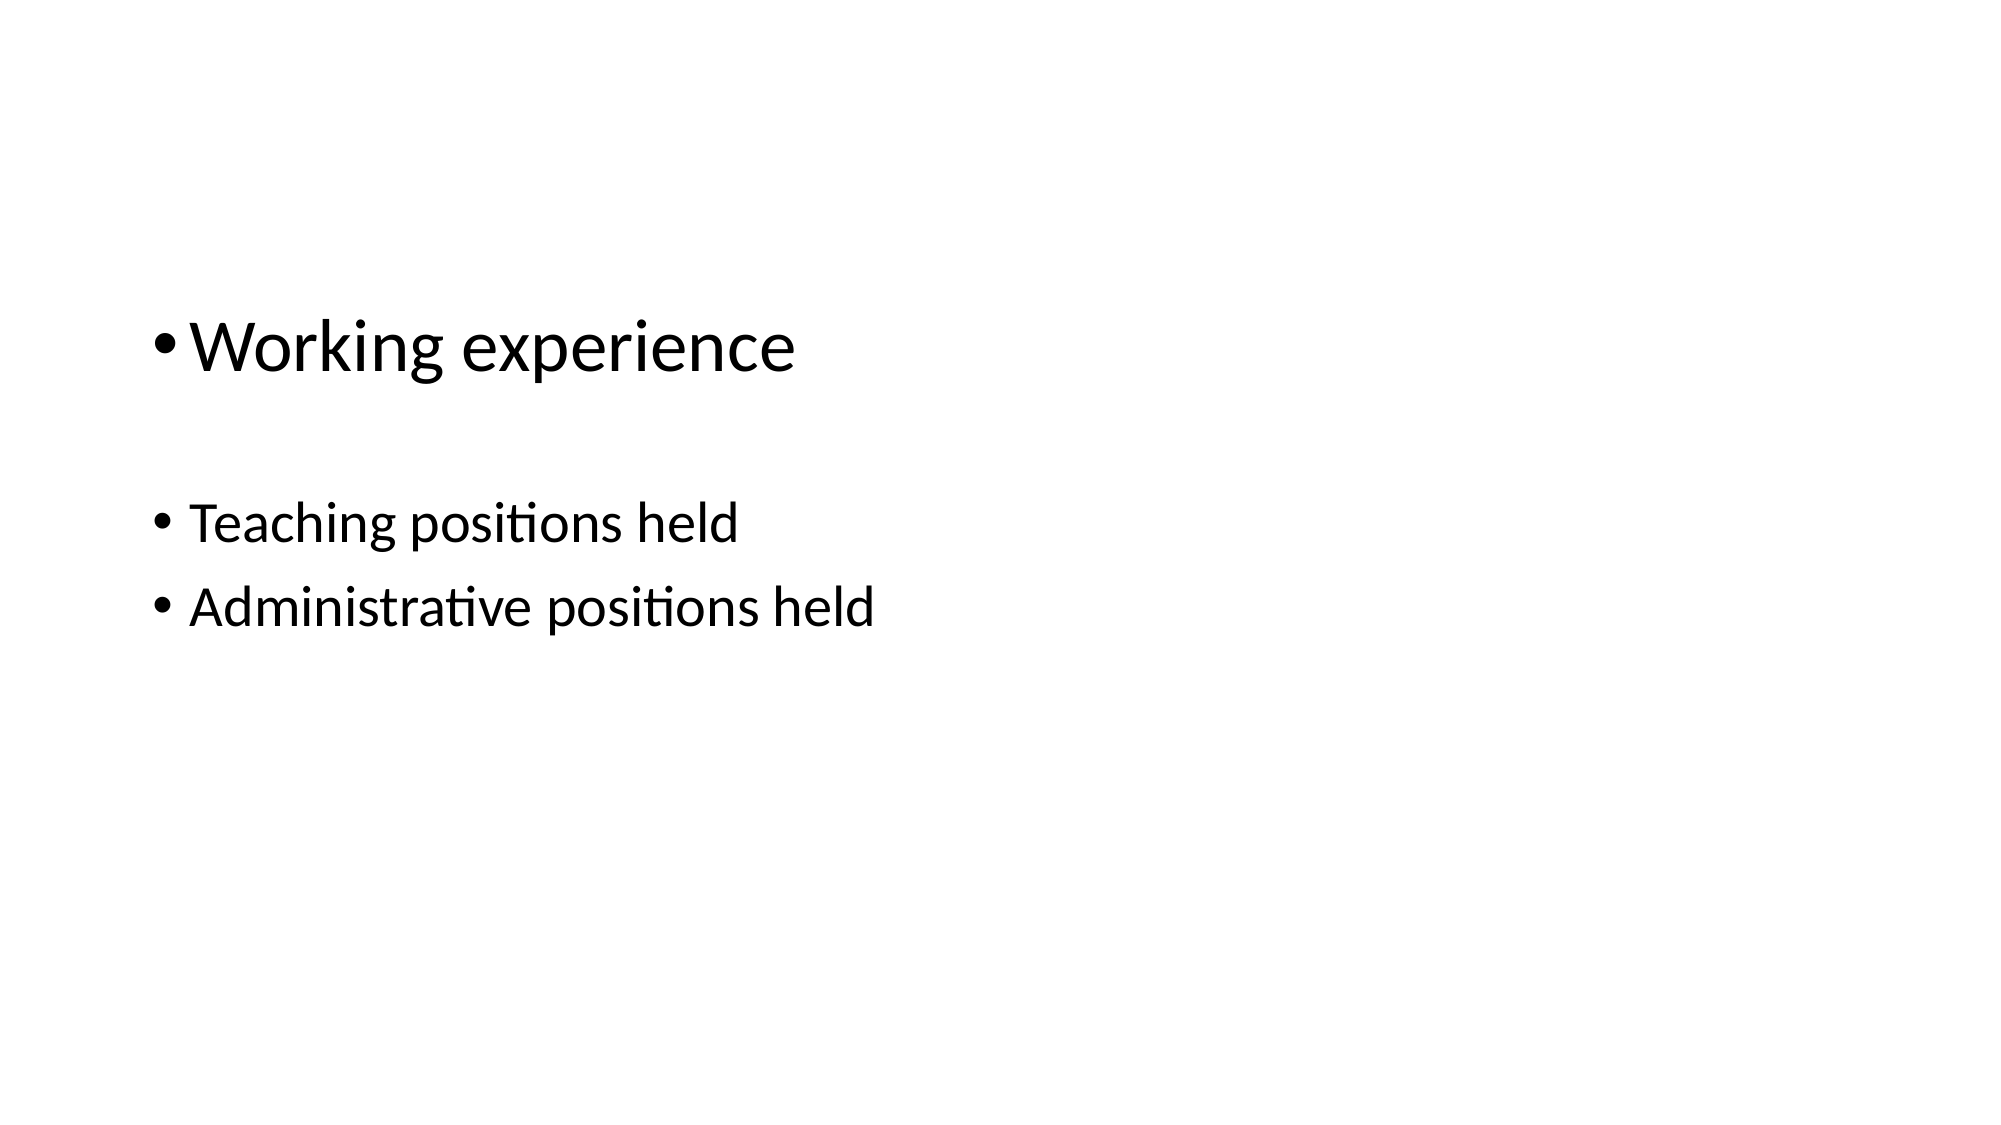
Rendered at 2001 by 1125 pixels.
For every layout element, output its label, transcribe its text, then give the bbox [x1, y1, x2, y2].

list Working experience Teaching positions held Administrative positions held [137, 299, 1863, 1014]
